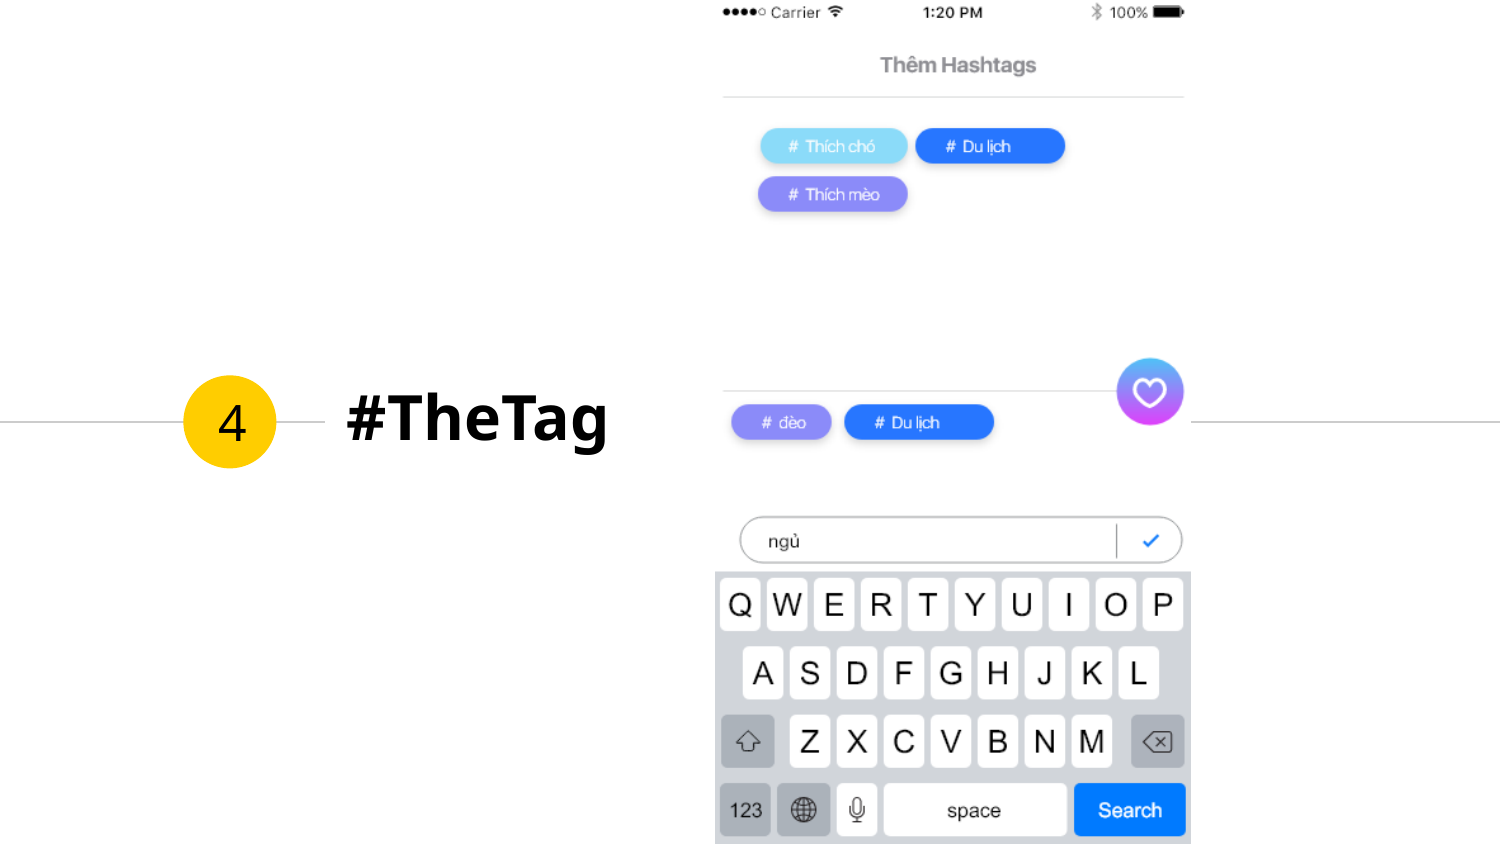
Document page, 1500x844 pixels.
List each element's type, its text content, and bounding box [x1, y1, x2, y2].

title #TheTag [331, 277, 710, 469]
picture [715, 0, 1191, 844]
text_box 4 [187, 375, 277, 468]
